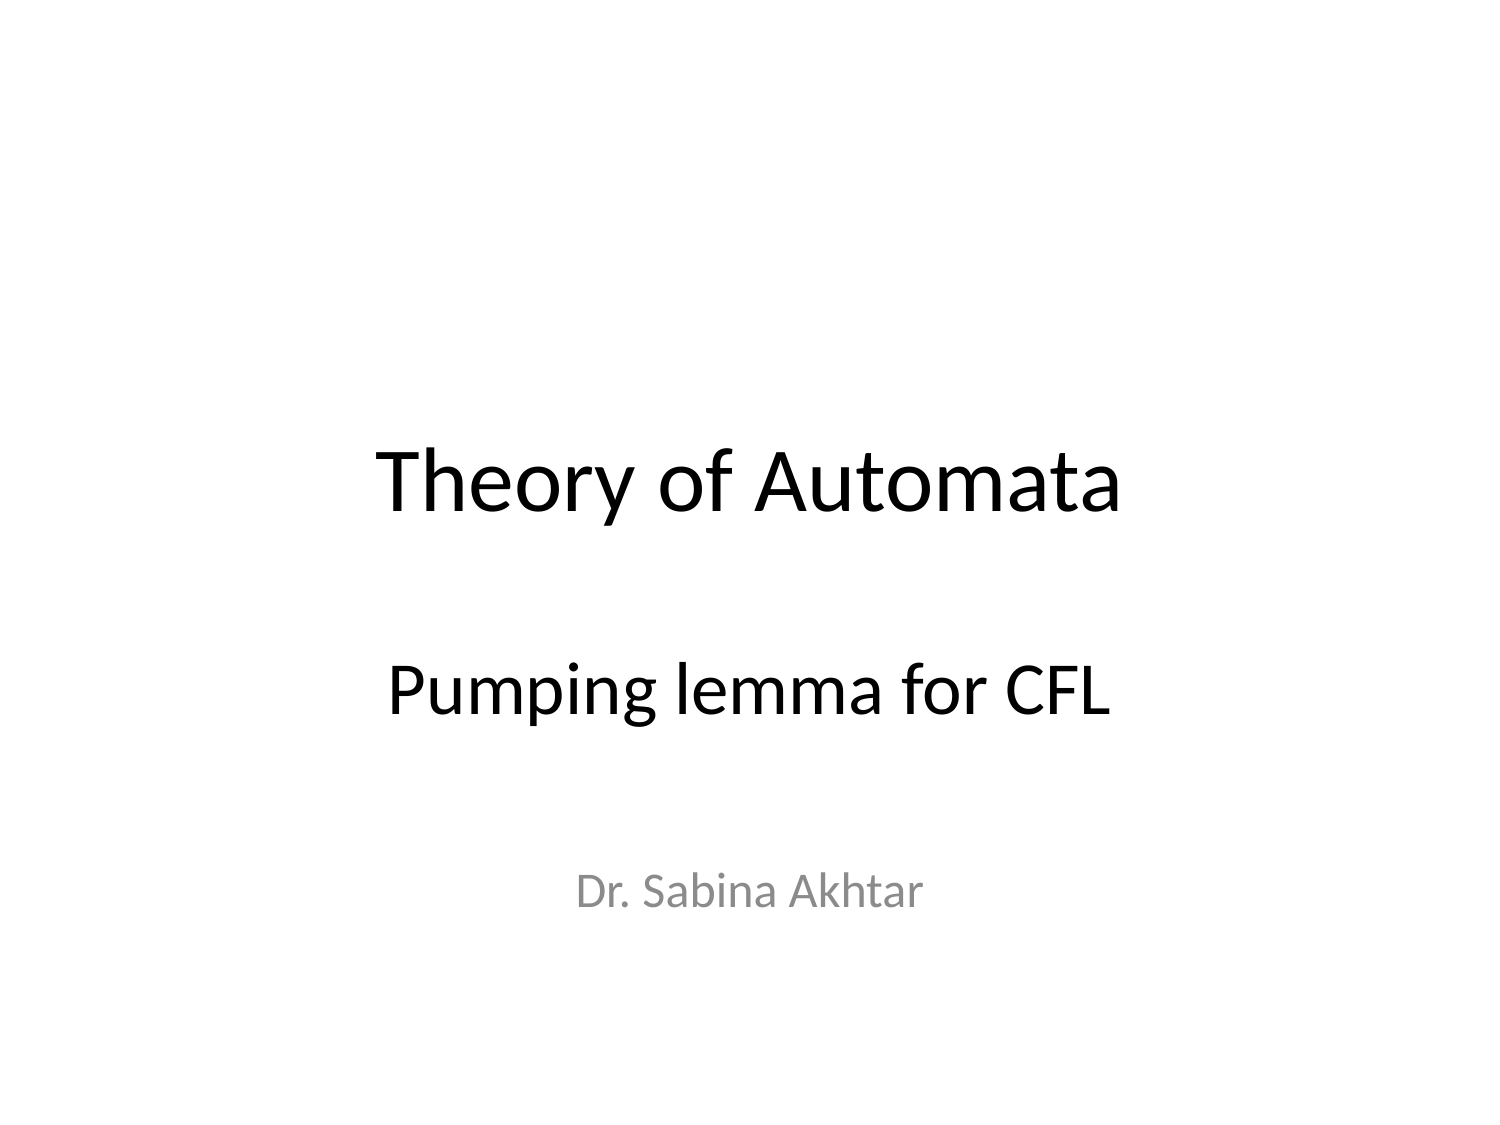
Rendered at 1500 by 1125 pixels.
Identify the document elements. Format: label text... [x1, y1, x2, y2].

title Theory of Automata Pumping lemma for CFL [112, 349, 1388, 800]
subtitle Dr. Sabina Akhtar [225, 849, 1275, 925]
